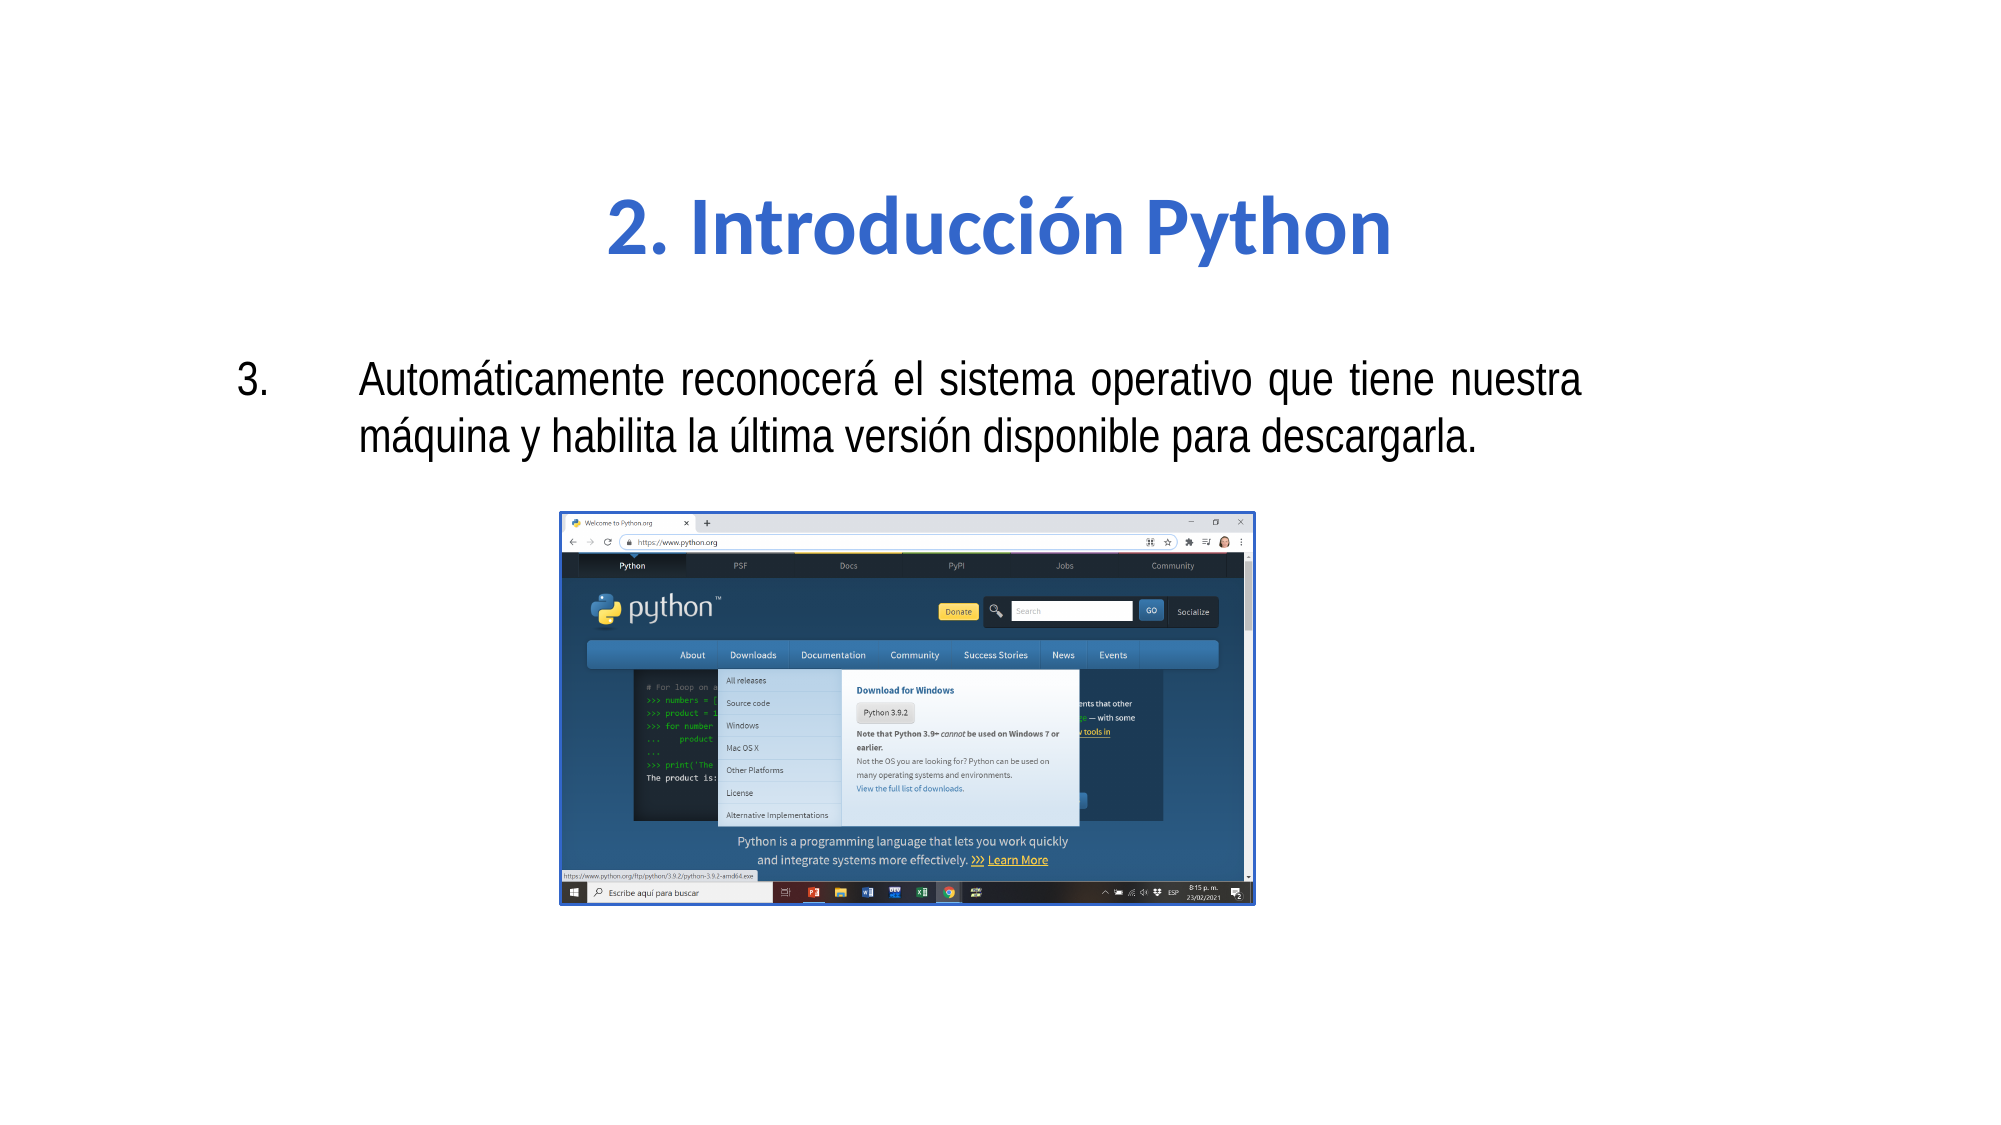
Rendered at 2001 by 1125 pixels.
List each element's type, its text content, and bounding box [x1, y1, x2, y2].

picture [561, 514, 1253, 903]
text_box 2. Introducción Python [370, 164, 1630, 280]
text_box Automáticamente reconocerá el sistema operativo que tiene nuestra máquina y habilita la última versión disponible para descargarla. [222, 340, 1600, 560]
